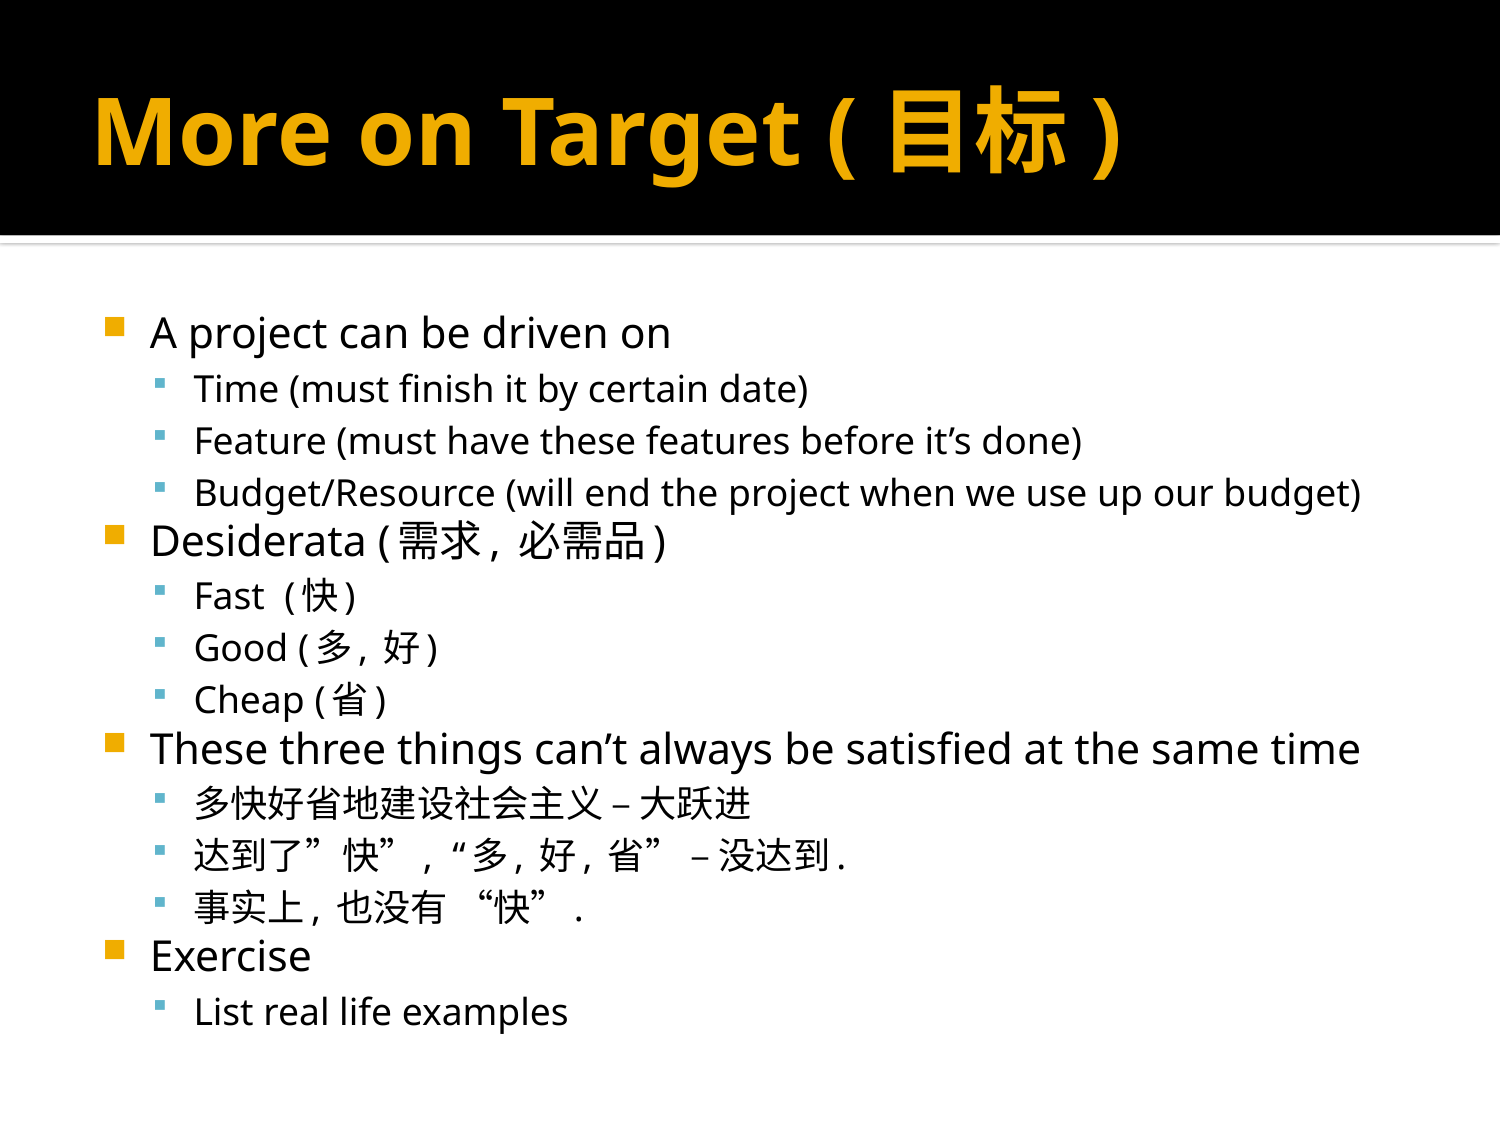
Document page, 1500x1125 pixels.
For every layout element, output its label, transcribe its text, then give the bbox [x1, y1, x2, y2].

list A project can be driven on Time (must finish it by certain date) Feature (must have these features before it’s done) Budget/Resource (will end the project when we use up our budget) Desiderata (需求, 必需品) Fast (快) Good (多, 好) Cheap (省) These three things can’t always be satisfied at the same time 多快好省地建设社会主义 – 大跃进 达到了”快”, “多, 好, 省” – 没达到. 事实上, 也没有 “快”. Exercise List real life examples [75, 291, 1425, 1050]
title More on Target (目标) [75, 25, 1425, 231]
